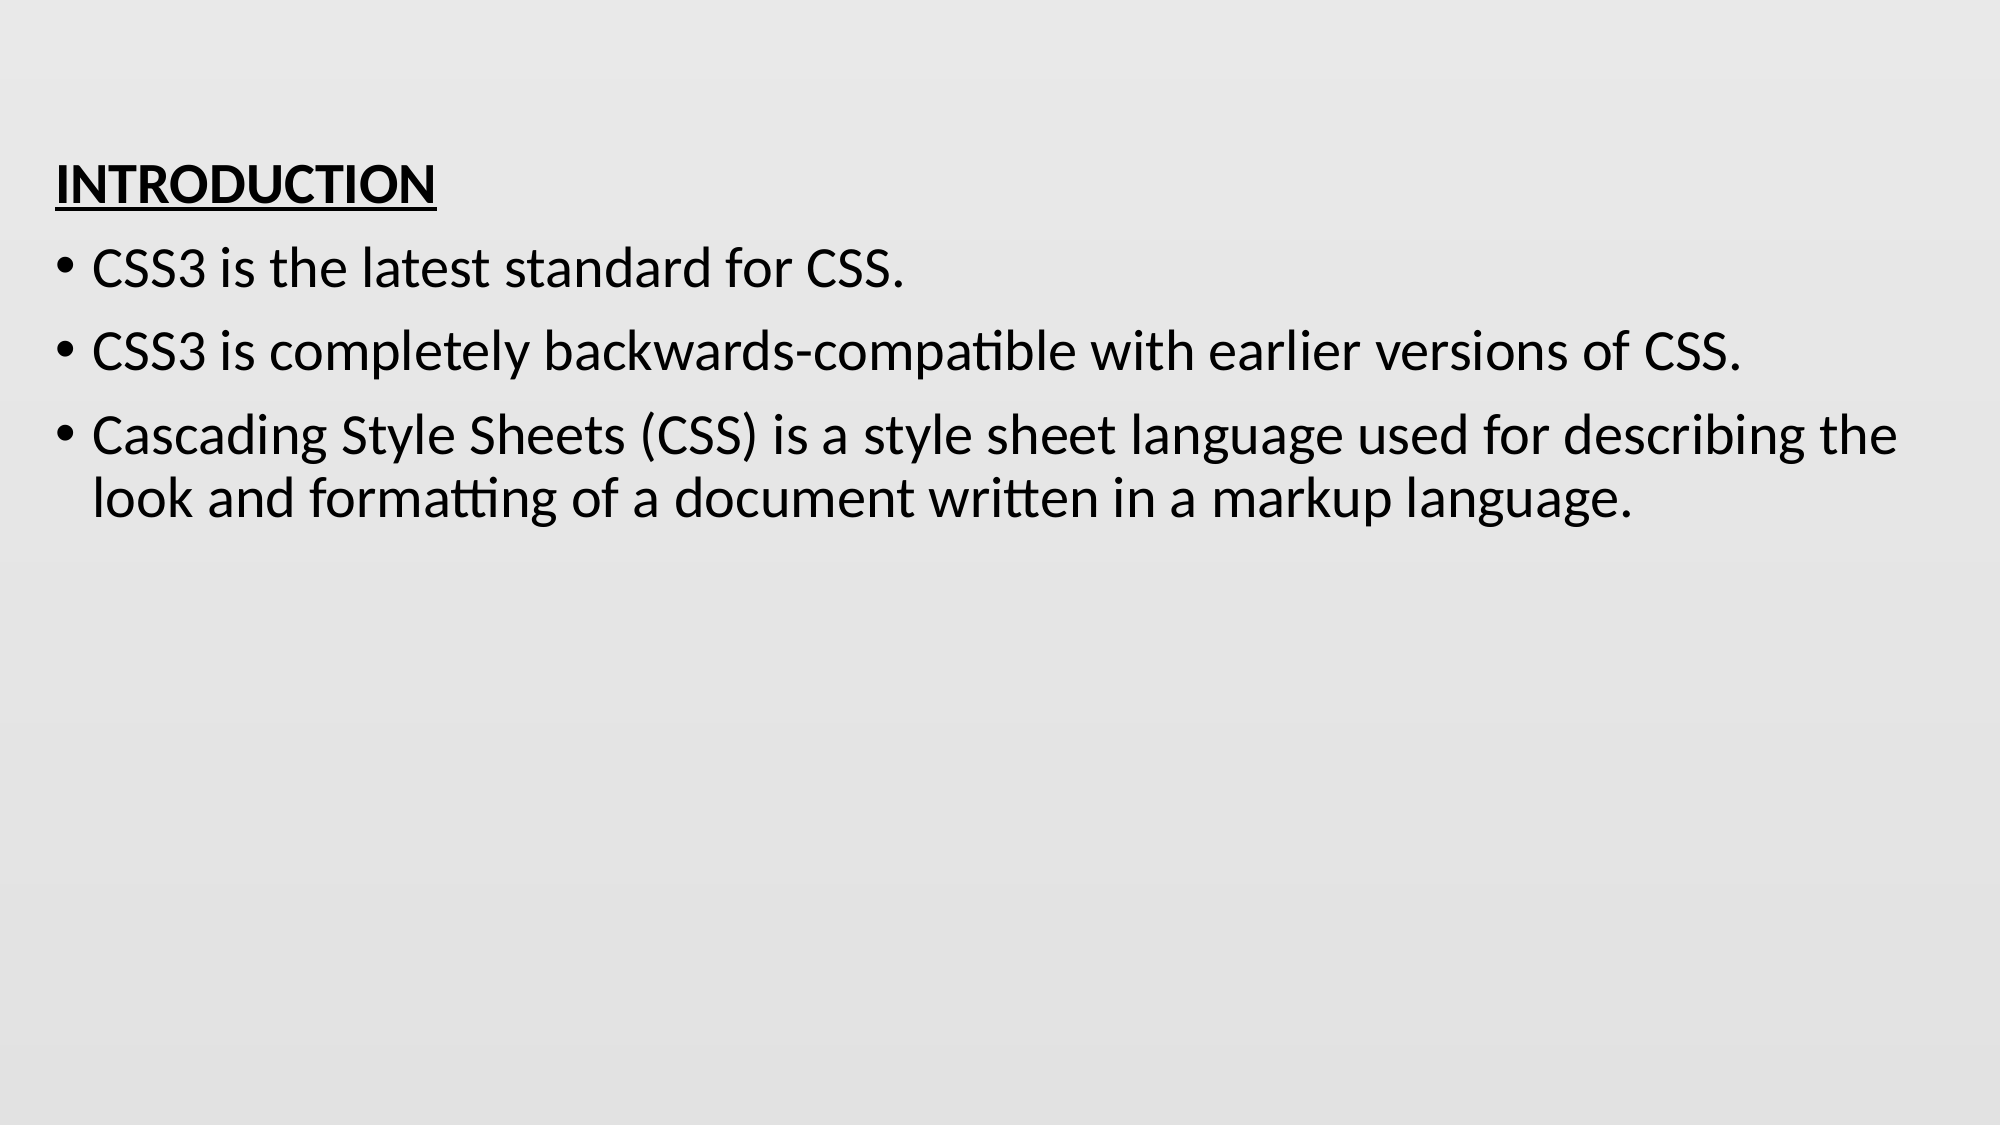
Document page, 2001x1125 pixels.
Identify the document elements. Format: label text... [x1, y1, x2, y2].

list INTRODUCTION CSS3 is the latest standard for CSS. CSS3 is completely backwards-compatible with earlier versions of CSS. Cascading Style Sheets (CSS) is a style sheet language used for describing the look and formatting of a document written in a markup language. [40, 54, 1974, 995]
